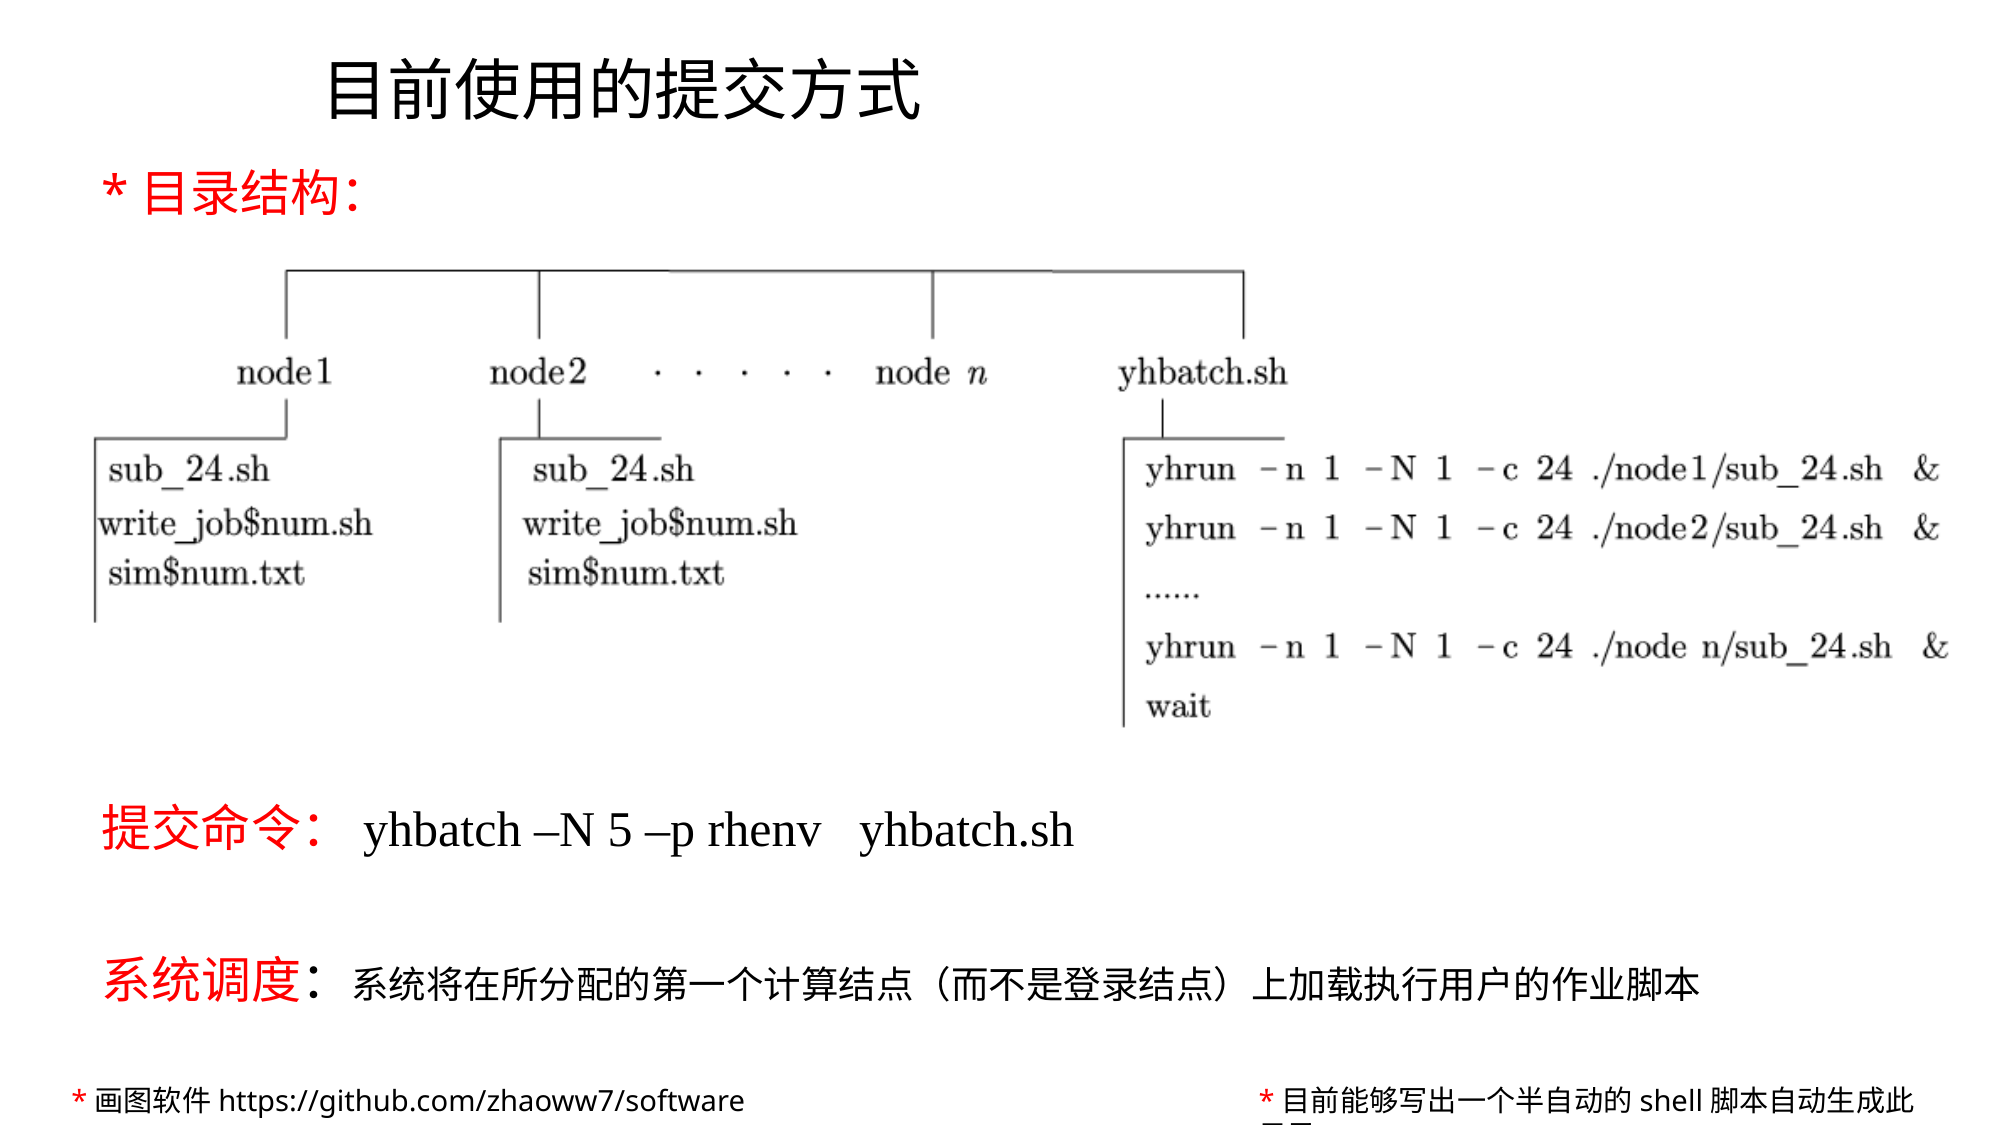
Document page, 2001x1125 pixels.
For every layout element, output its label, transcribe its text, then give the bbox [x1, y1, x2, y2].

text_box 目前使用的提交方式 [306, 40, 1000, 135]
text_box 提交命令：yhbatch –N 5 –p rhenv yhbatch.sh [86, 788, 1119, 941]
text_box *目录结构： [86, 154, 562, 206]
picture [86, 206, 1957, 753]
text_box *目前能够写出一个半自动的shell脚本自动生成此目录 [1243, 1074, 1957, 1125]
text_box 系统调度：系统将在所分配的第一个计算结点（而不是登录结点）上加载执行用户的作业脚本 [86, 941, 1781, 1016]
text_box *画图软件https://github.com/zhaoww7/software [56, 1074, 761, 1125]
